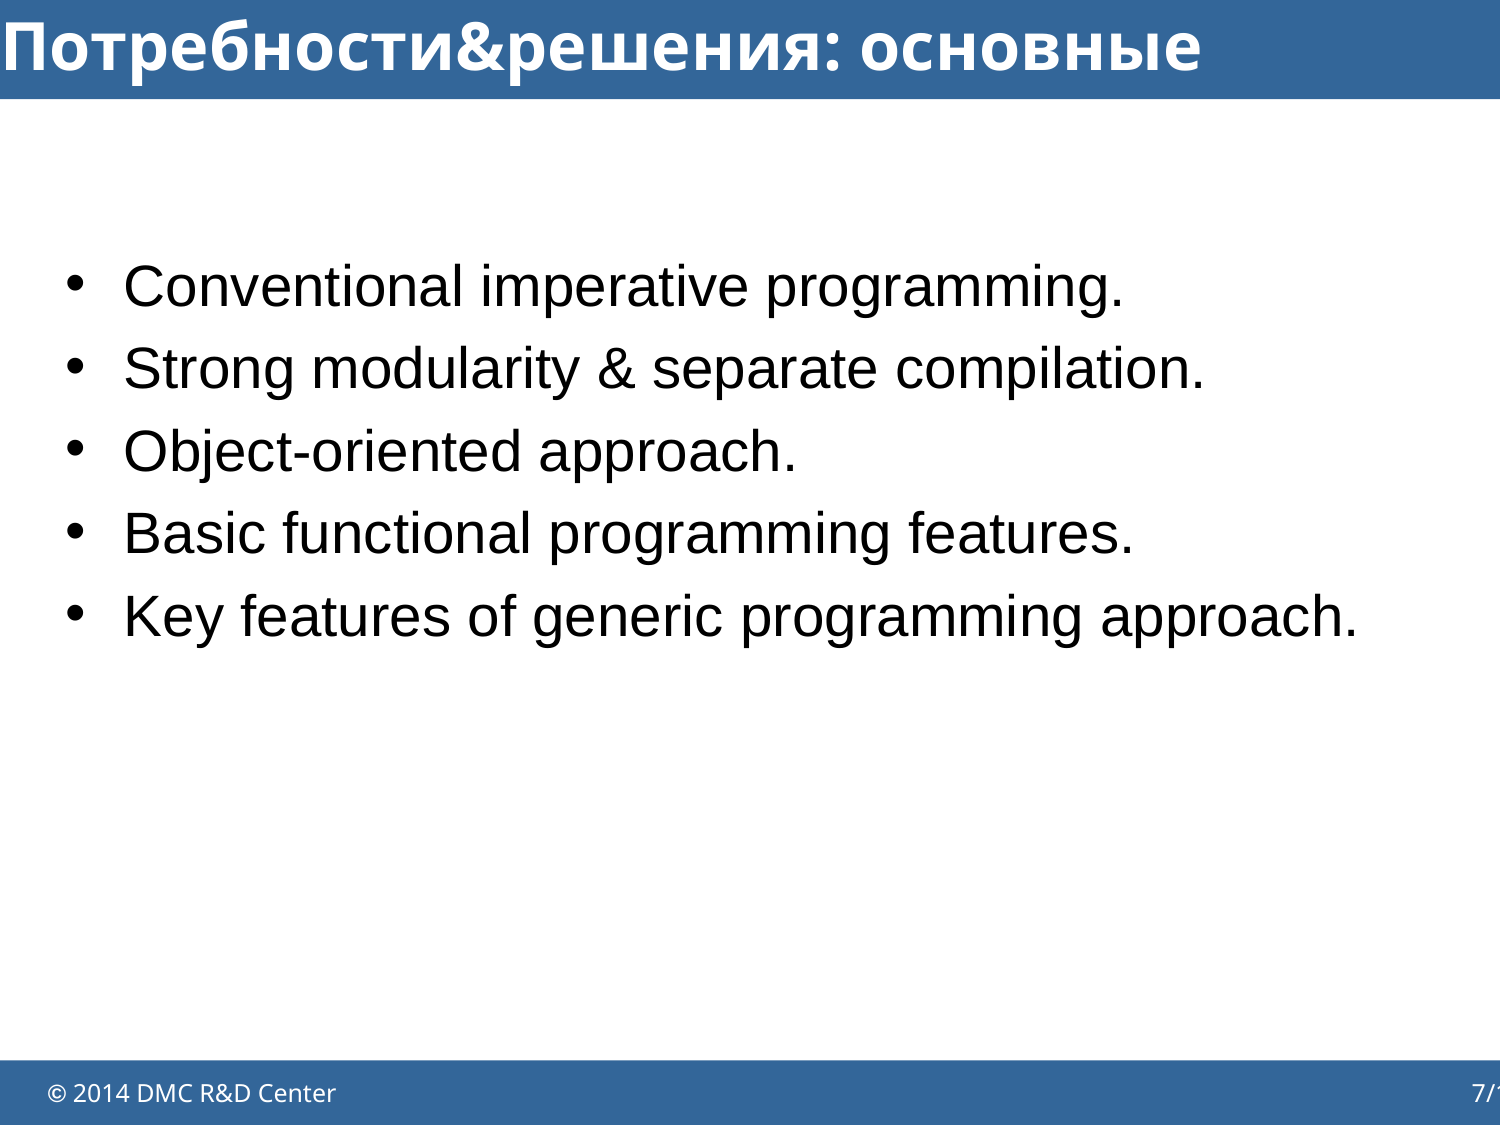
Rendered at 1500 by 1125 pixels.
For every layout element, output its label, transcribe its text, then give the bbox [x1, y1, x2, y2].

text_box Conventional imperative programming. Strong modularity & separate compilation. Object-oriented approach. Basic functional programming features. Key features of generic programming approach. [64, 247, 1436, 656]
text_box Потребности&решения: основные принциы [0, 4, 1500, 172]
